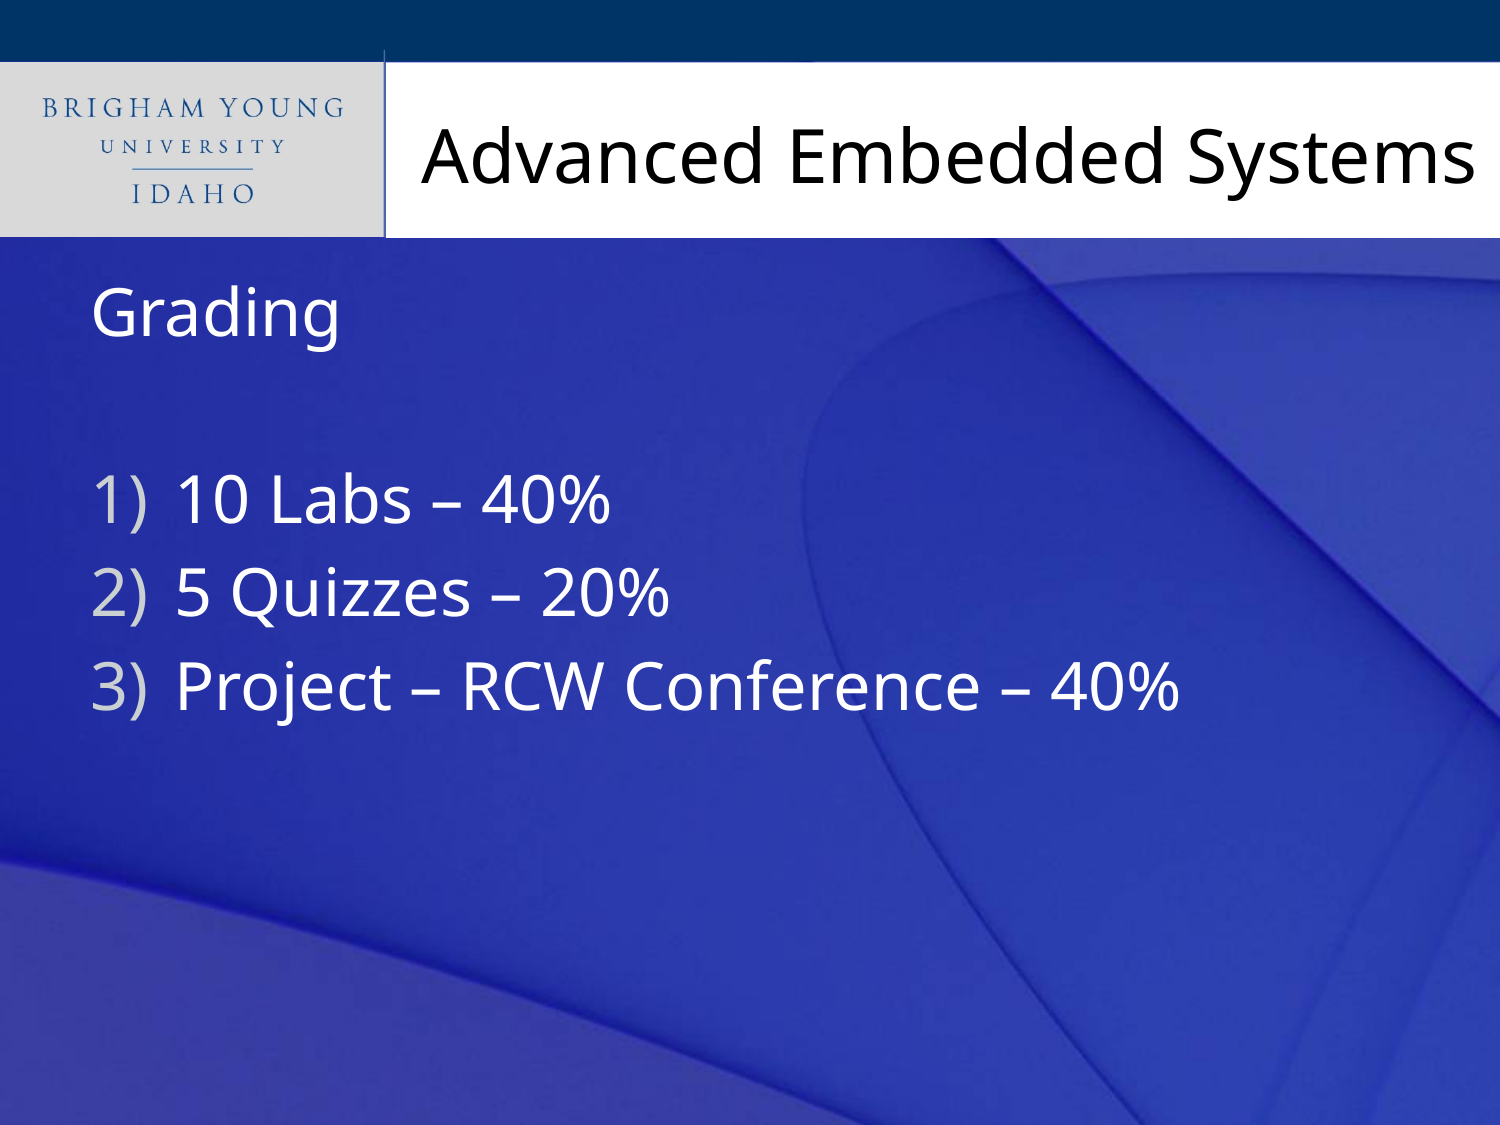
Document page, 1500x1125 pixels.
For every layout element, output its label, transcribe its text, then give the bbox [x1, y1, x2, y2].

list Grading 10 Labs – 40% 5 Quizzes – 20% Project – RCW Conference – 40% [74, 262, 1426, 1006]
picture [0, 62, 1500, 1125]
title Advanced Embedded Systems [399, 74, 1500, 233]
